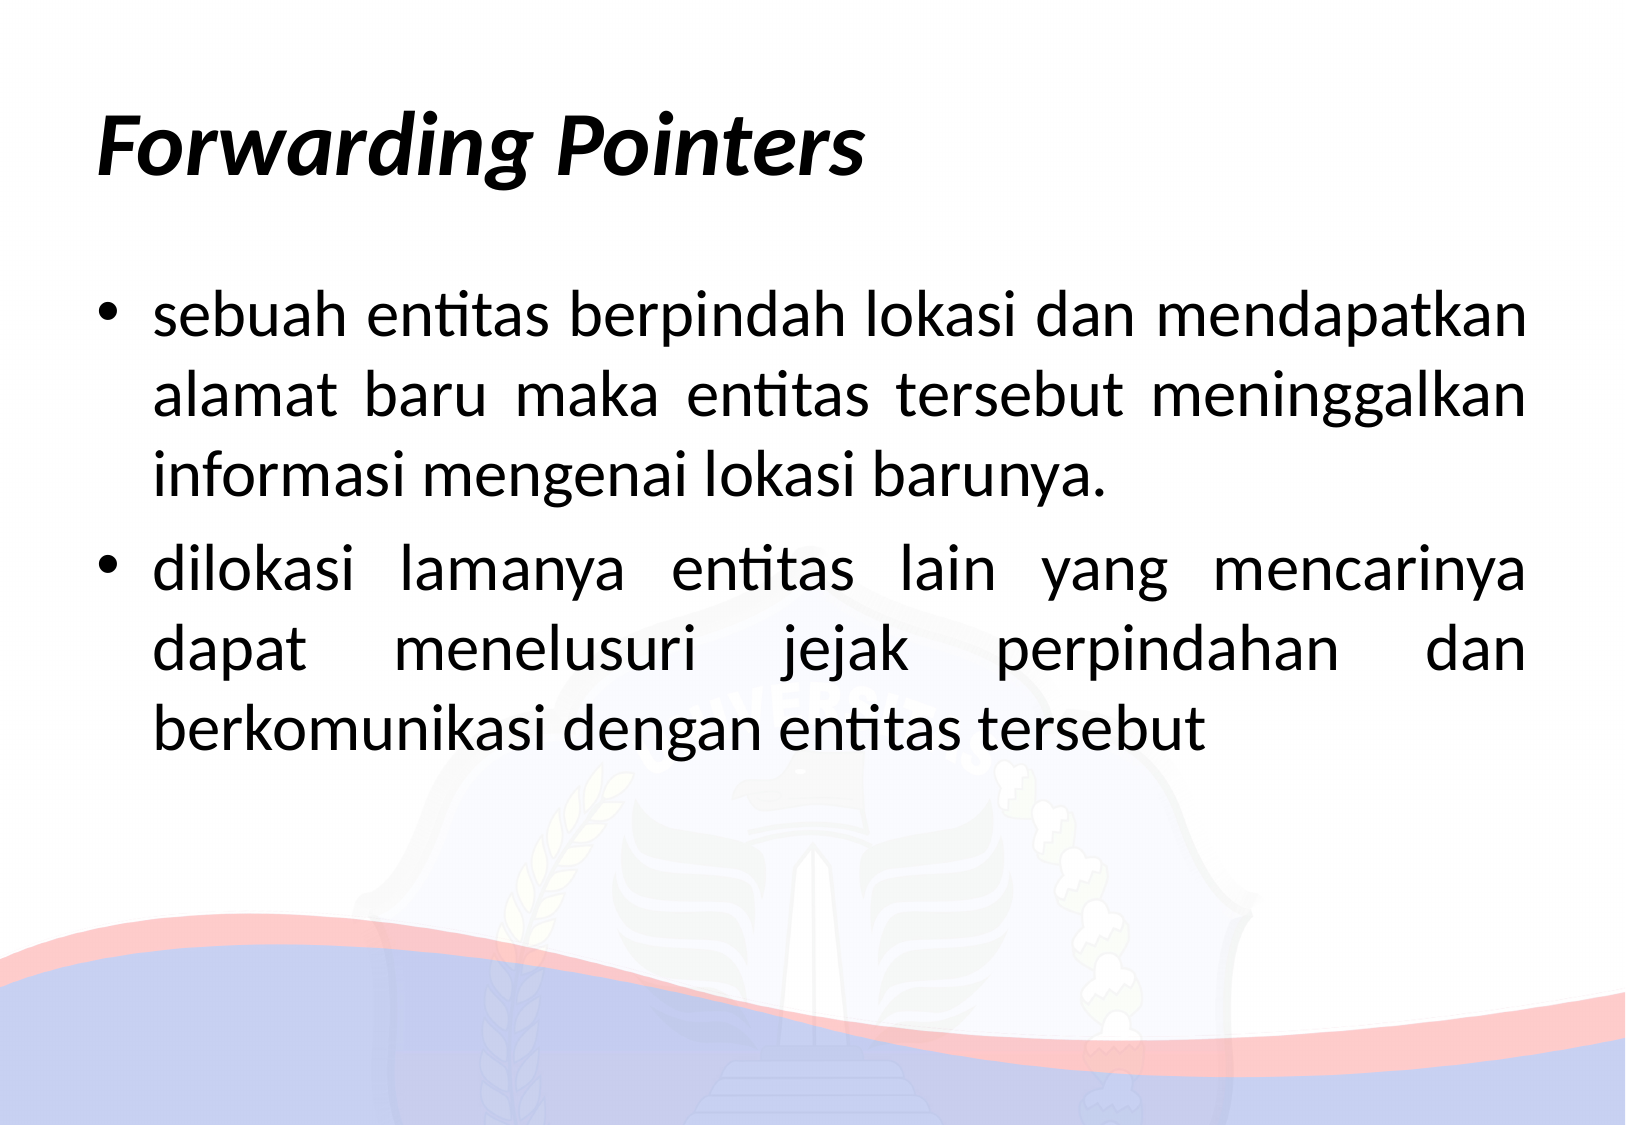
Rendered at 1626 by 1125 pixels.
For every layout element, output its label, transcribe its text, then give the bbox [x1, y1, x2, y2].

picture [0, 0, 1626, 1125]
title Forwarding Pointers [81, 45, 1544, 233]
list sebuah entitas berpindah lokasi dan mendapatkan alamat baru maka entitas tersebut meninggalkan informasi mengenai lokasi barunya. dilokasi lamanya entitas lain yang mencarinya dapat menelusuri jejak perpindahan dan berkomunikasi dengan entitas tersebut [81, 262, 1544, 1005]
